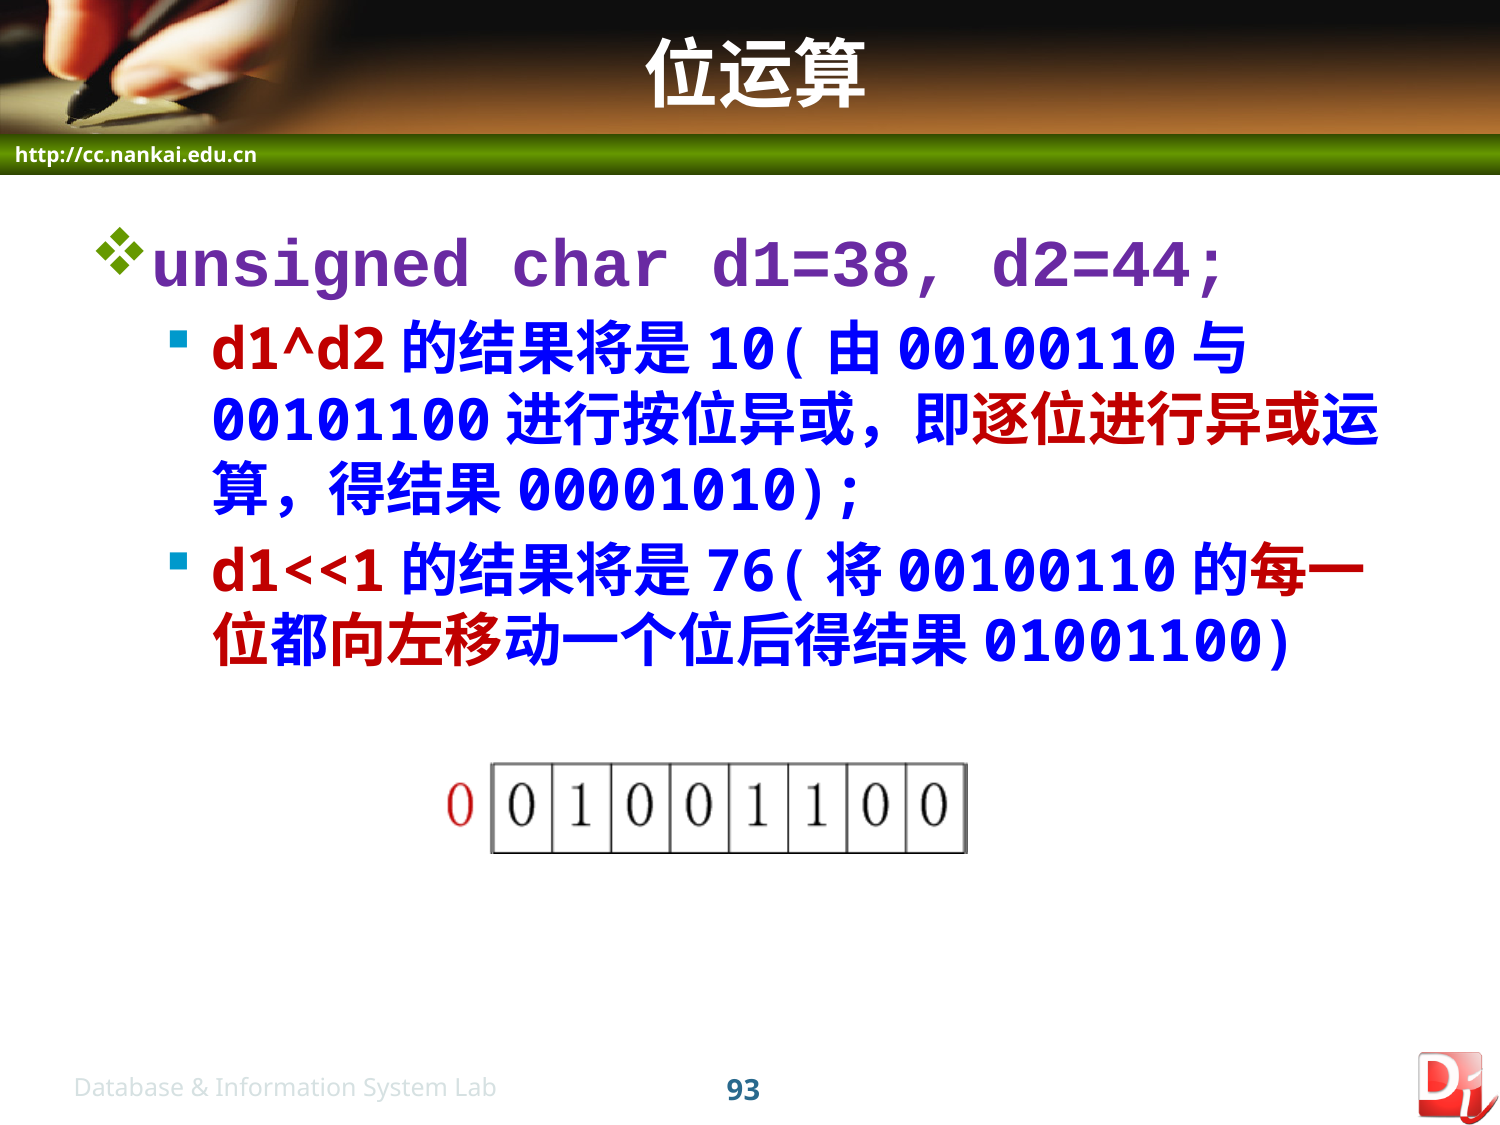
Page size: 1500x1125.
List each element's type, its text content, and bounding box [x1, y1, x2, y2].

picture [0, 0, 1500, 134]
picture [445, 761, 968, 855]
picture [1417, 1052, 1500, 1125]
footer Database & Information System Lab [58, 1064, 598, 1114]
title 位运算 [74, 24, 1438, 118]
list unsigned char d1=38, d2=44; d1^d2的结果将是10(由00100110与00101100进行按位异或，即逐位进行异或运算，得结果00001010); d1<<1的结果将是76(将00100110的每一位都向左移动一个位后得结果01001100) [74, 212, 1413, 716]
slide_number 93 [607, 1063, 880, 1112]
